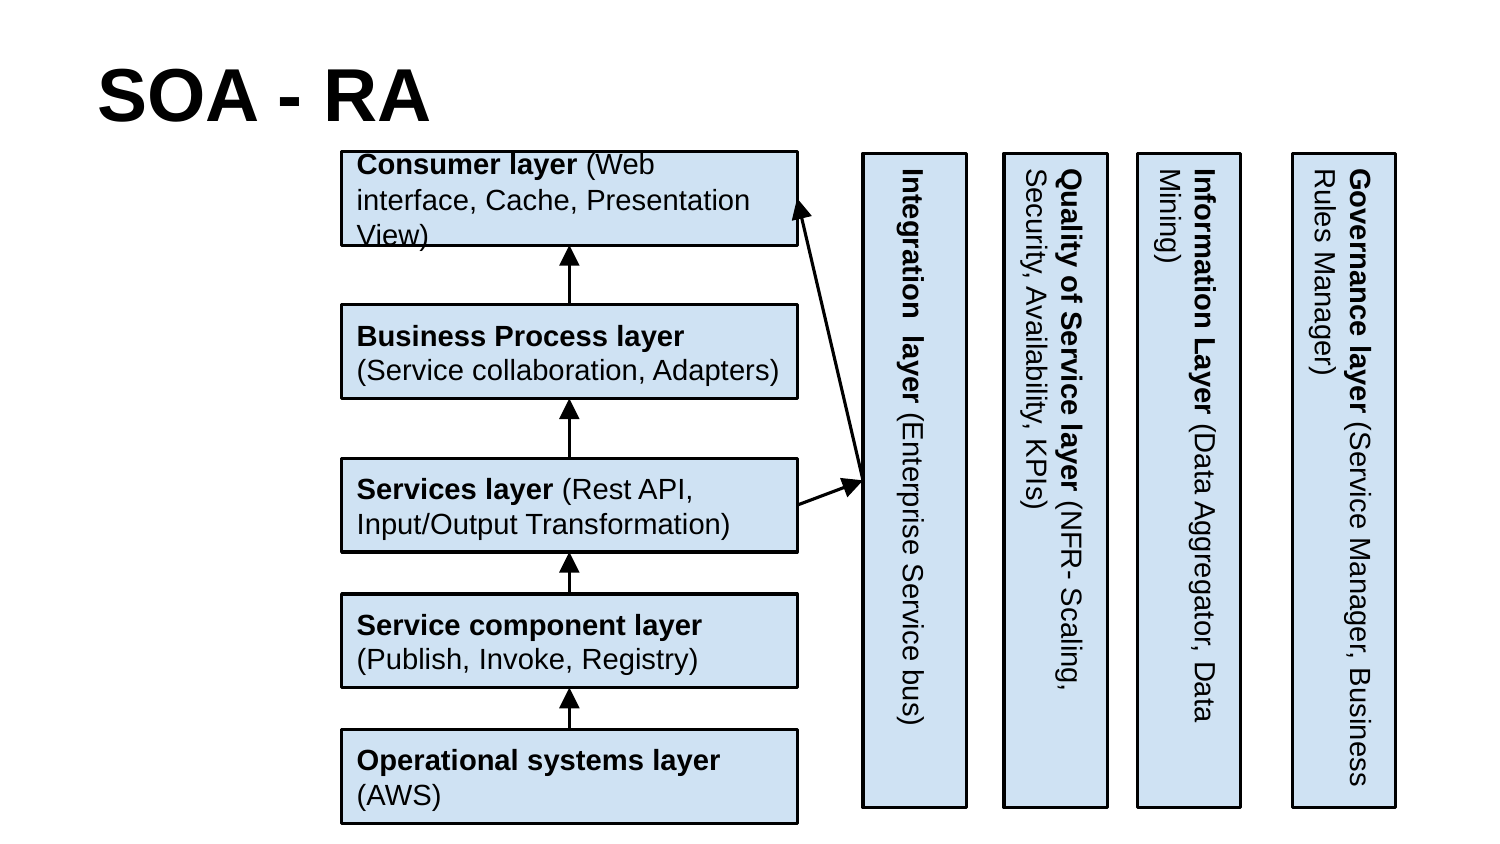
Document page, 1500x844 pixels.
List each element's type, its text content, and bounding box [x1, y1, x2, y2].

text_box Integration layer (Enterprise Service bus) [863, 153, 967, 808]
text_box Service component layer (Publish, Invoke, Registry) [341, 594, 798, 688]
text_box Governance layer (Service Manager, Business Rules Manager) [1292, 153, 1396, 808]
text_box Consumer layer (Web interface, Cache, Presentation View) [341, 151, 798, 246]
title SOA - RA [82, 10, 1433, 152]
text_box Services layer (Rest API, Input/Output Transformation) [341, 458, 798, 552]
text_box Quality of Service layer (NFR- Scaling, Security, Availability, KPIs) [1004, 153, 1108, 808]
text_box Information Layer (Data Aggregator, Data Mining) [1137, 153, 1241, 808]
text_box Business Process layer (Service collaboration, Adapters) [341, 304, 791, 399]
text_box Operational systems layer (AWS) [341, 729, 798, 824]
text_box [796, 197, 864, 481]
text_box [796, 489, 864, 506]
